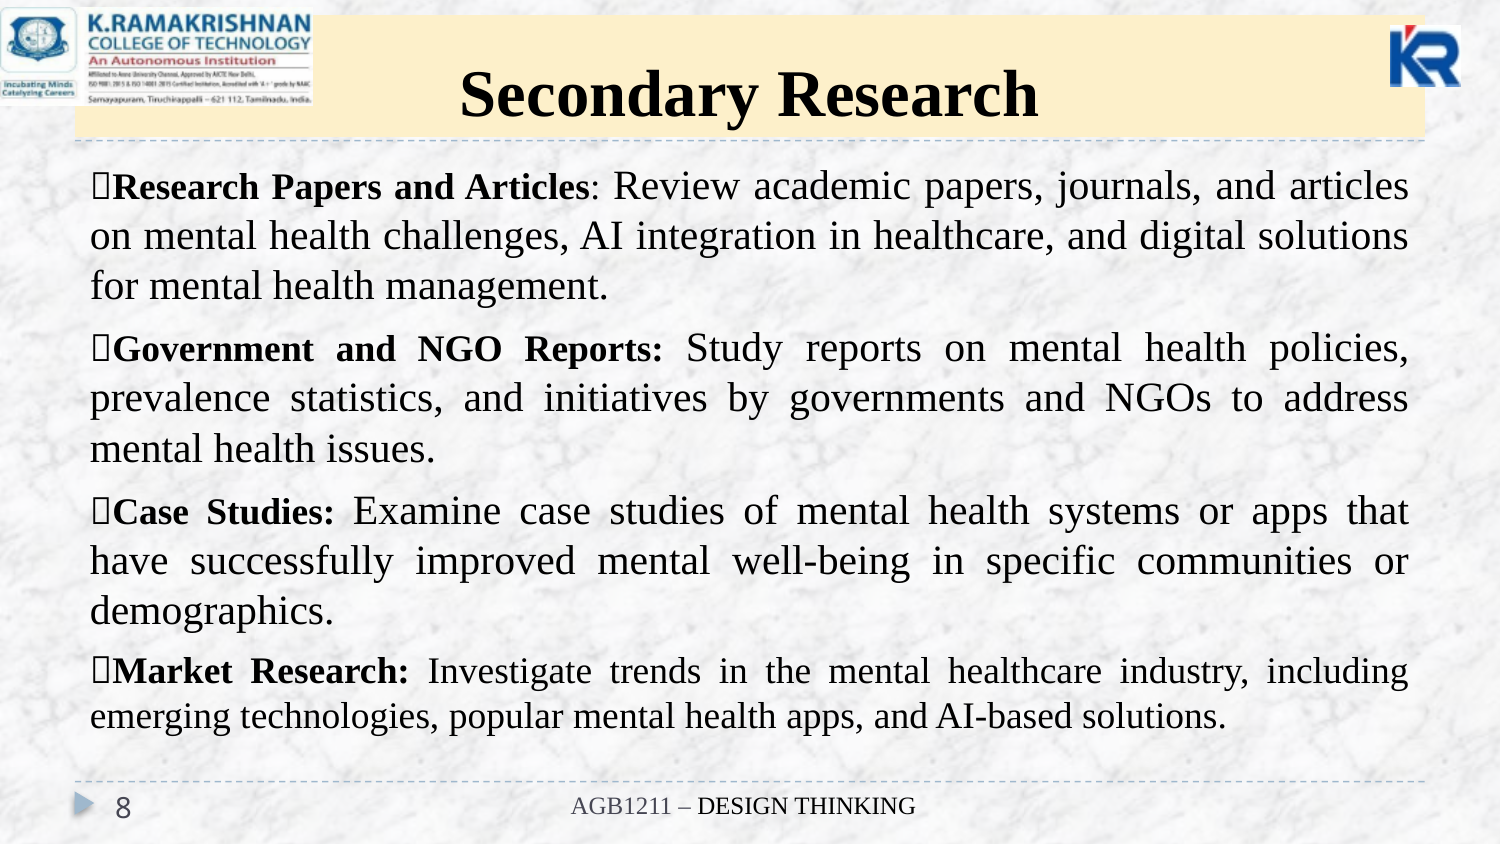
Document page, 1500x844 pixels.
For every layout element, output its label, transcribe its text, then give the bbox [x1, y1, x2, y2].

picture [1390, 25, 1461, 87]
list Research Papers and Articles: Review academic papers, journals, and articles on mental health challenges, AI integration in healthcare, and digital solutions for mental health management. Government and NGO Reports: Study reports on mental health policies, prevalence statistics, and initiatives by governments and NGOs to address mental health issues. Case Studies: Examine case studies of mental health systems or apps that have successfully improved mental well-being in specific communities or demographics. Market Research: Investigate trends in the mental healthcare industry, including emerging technologies, popular mental health apps, and AI-based solutions. [75, 150, 1425, 758]
footer AGB1211 – DESIGN THINKING [412, 782, 1075, 844]
slide_number 8 [100, 782, 426, 827]
picture [0, 7, 313, 106]
title Secondary Research [75, 15, 1425, 137]
